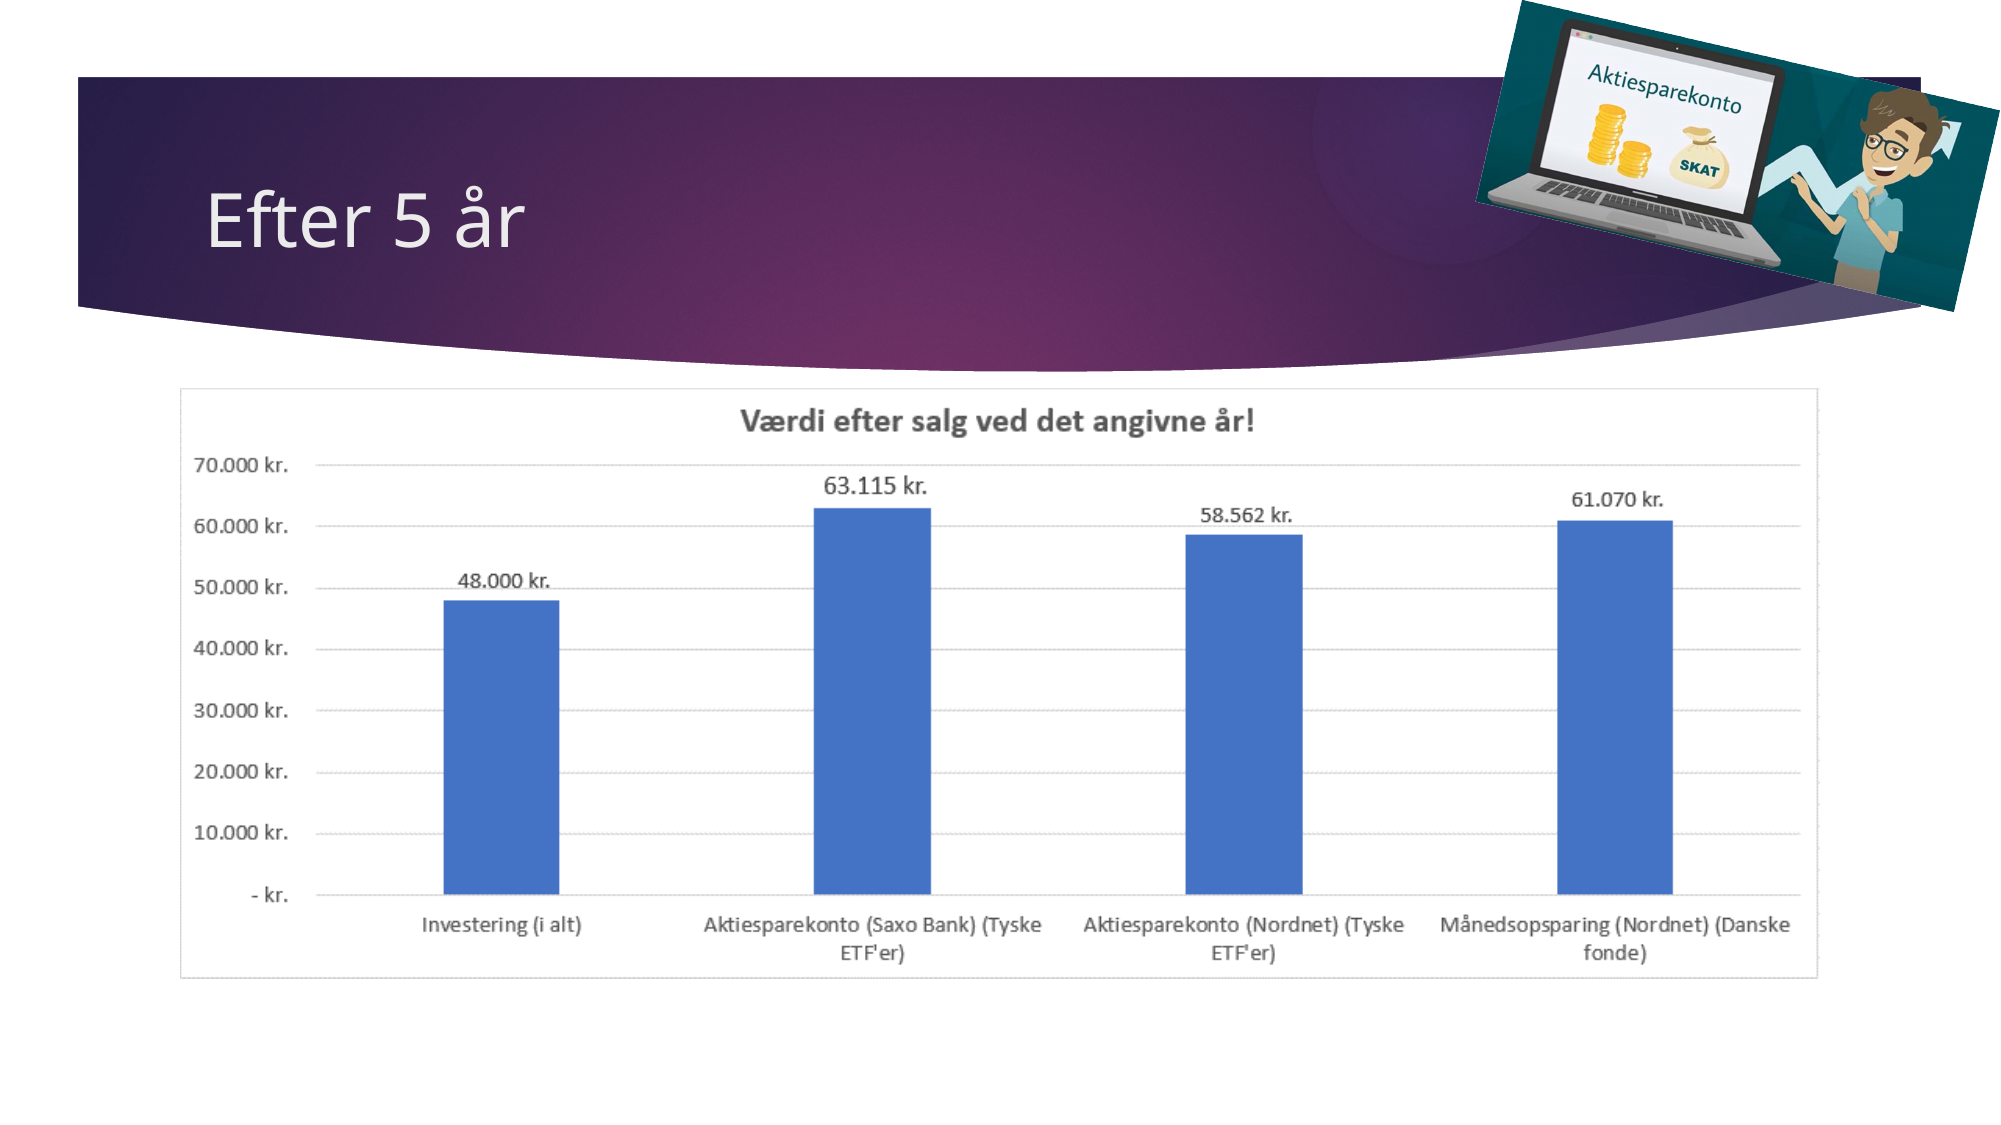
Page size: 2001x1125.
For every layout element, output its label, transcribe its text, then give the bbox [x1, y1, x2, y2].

title Efter 5 år [189, 159, 1627, 276]
picture [180, 388, 1820, 979]
picture [1476, 0, 1999, 312]
